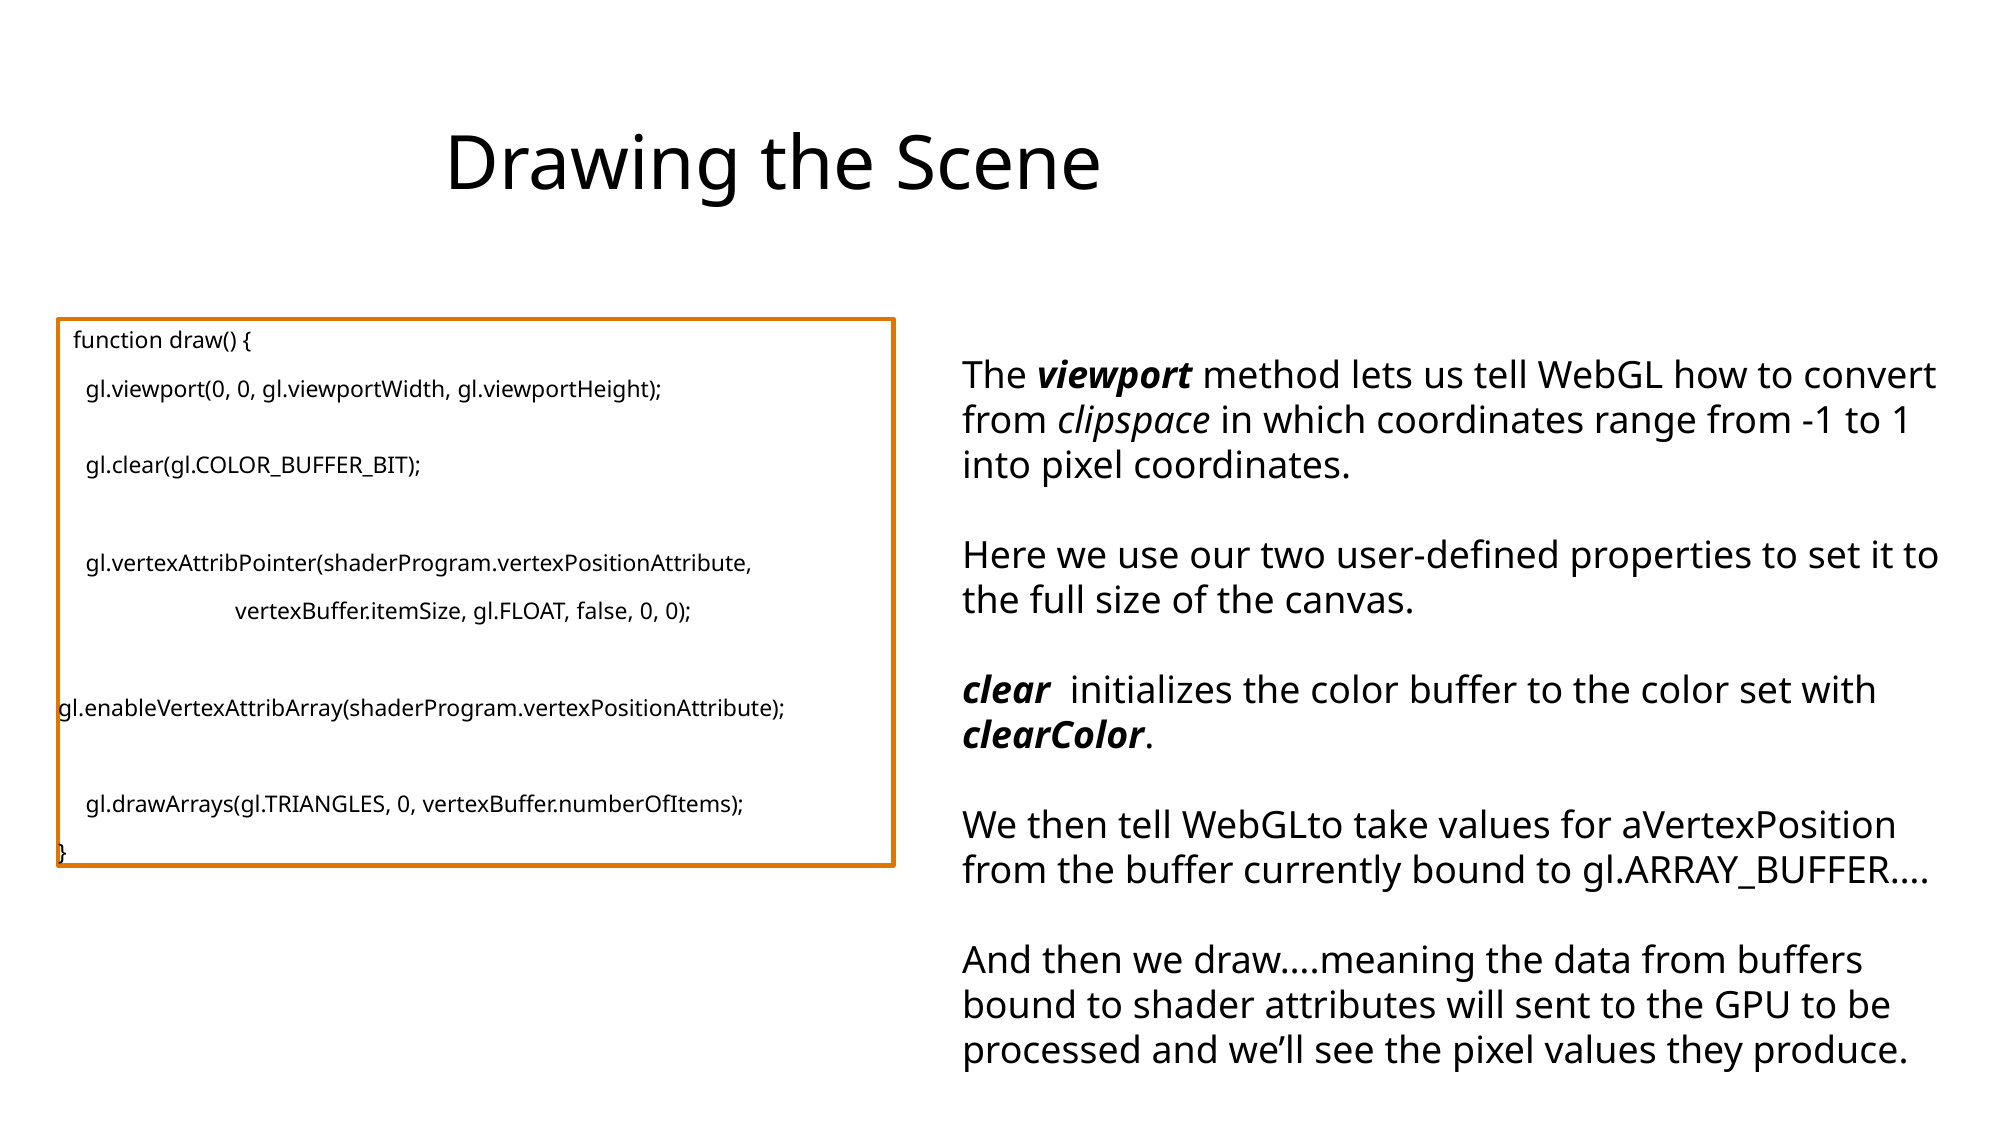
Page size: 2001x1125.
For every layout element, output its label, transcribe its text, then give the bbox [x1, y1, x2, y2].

title Drawing the Scene [442, 63, 1142, 254]
text_box The viewport method lets us tell WebGL how to convert from clipspace in which coordinates range from -1 to 1 into pixel coordinates. Here we use our two user-defined properties to set it to the full size of the canvas. clear initializes the color buffer to the color set with clearColor. We then tell WebGLto take values for aVertexPosition from the buffer currently bound to gl.ARRAY_BUFFER…. And then we draw….meaning the data from buffers bound to shader attributes will sent to the GPU to be processed and we’ll see the pixel values they produce. [947, 298, 1959, 1078]
text_box function draw() { gl.viewport(0, 0, gl.viewportWidth, gl.viewportHeight); gl.clear(gl.COLOR_BUFFER_BIT); gl.vertexAttribPointer(shaderProgram.vertexPositionAttribute, vertexBuffer.itemSize, gl.FLOAT, false, 0, 0); gl.enableVertexAttribArray(shaderProgram.vertexPositionAttribute); gl.drawArrays(gl.TRIANGLES, 0, vertexBuffer.numberOfItems); } [58, 318, 894, 866]
